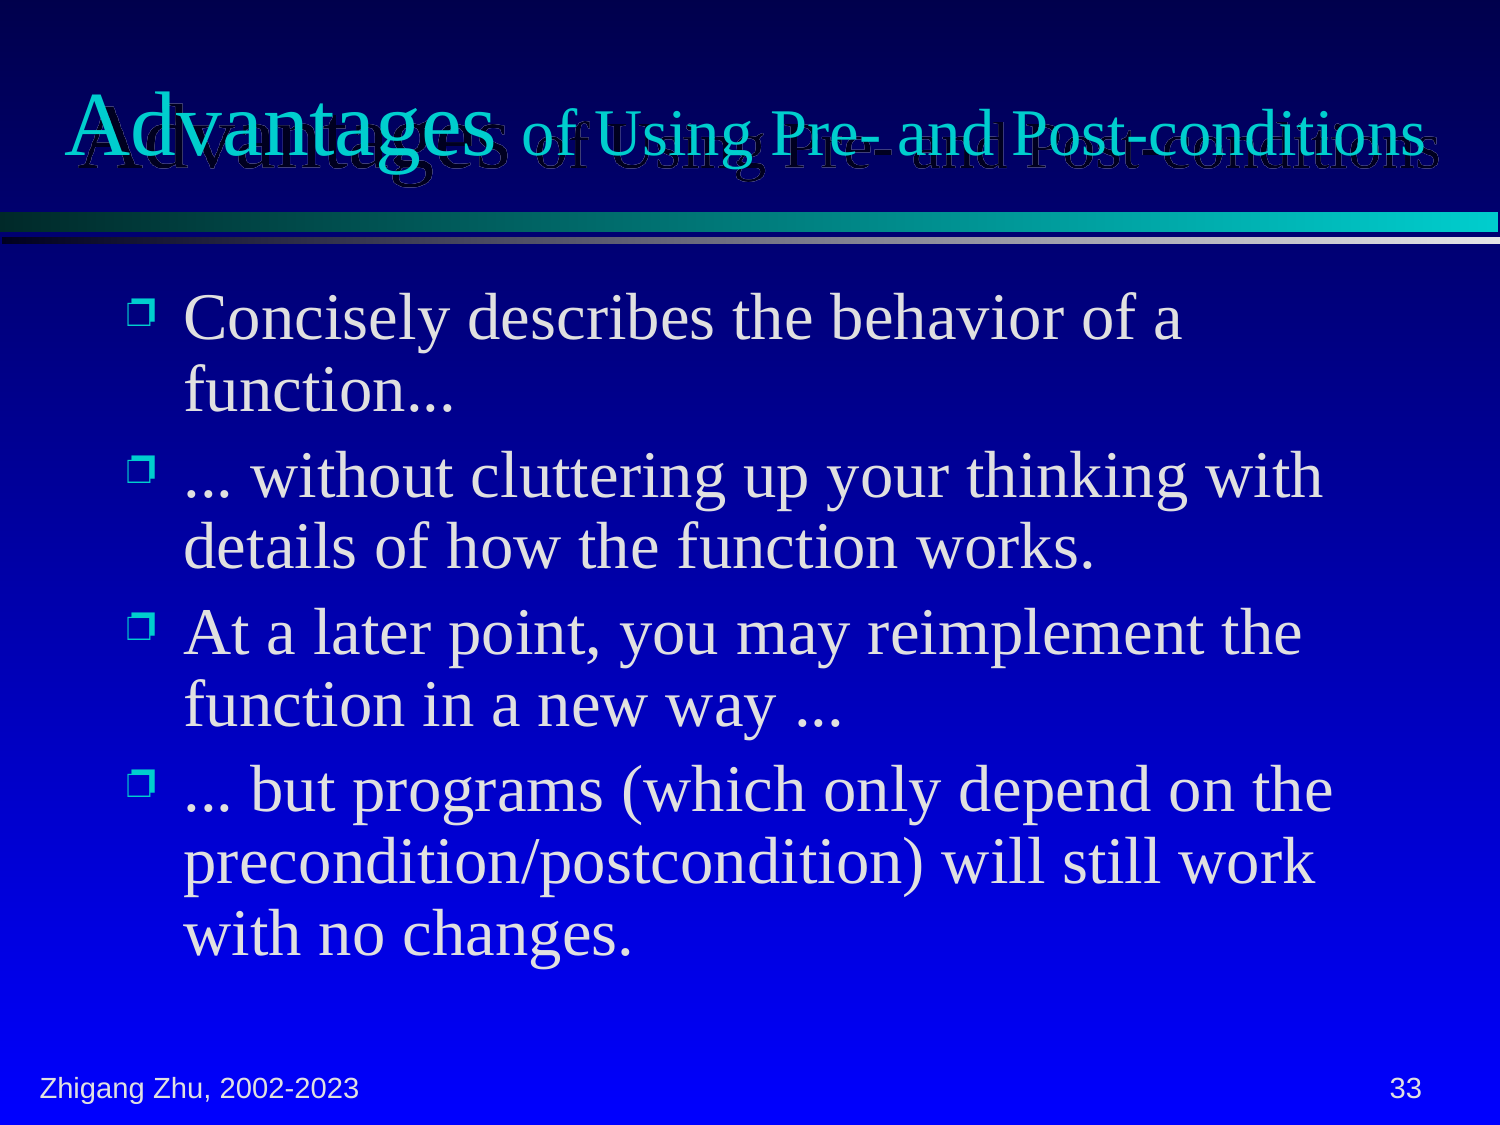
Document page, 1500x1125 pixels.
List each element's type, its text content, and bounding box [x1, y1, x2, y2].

list Concisely describes the behavior of a function... ... without cluttering up your thinking with details of how the function works. At a later point, you may reimplement the function in a new way ... ... but programs (which only depend on the precondition/postcondition) will still work with no changes. [111, 274, 1388, 1051]
title Advantages of Using Pre- and Post-conditions [49, 24, 1463, 213]
